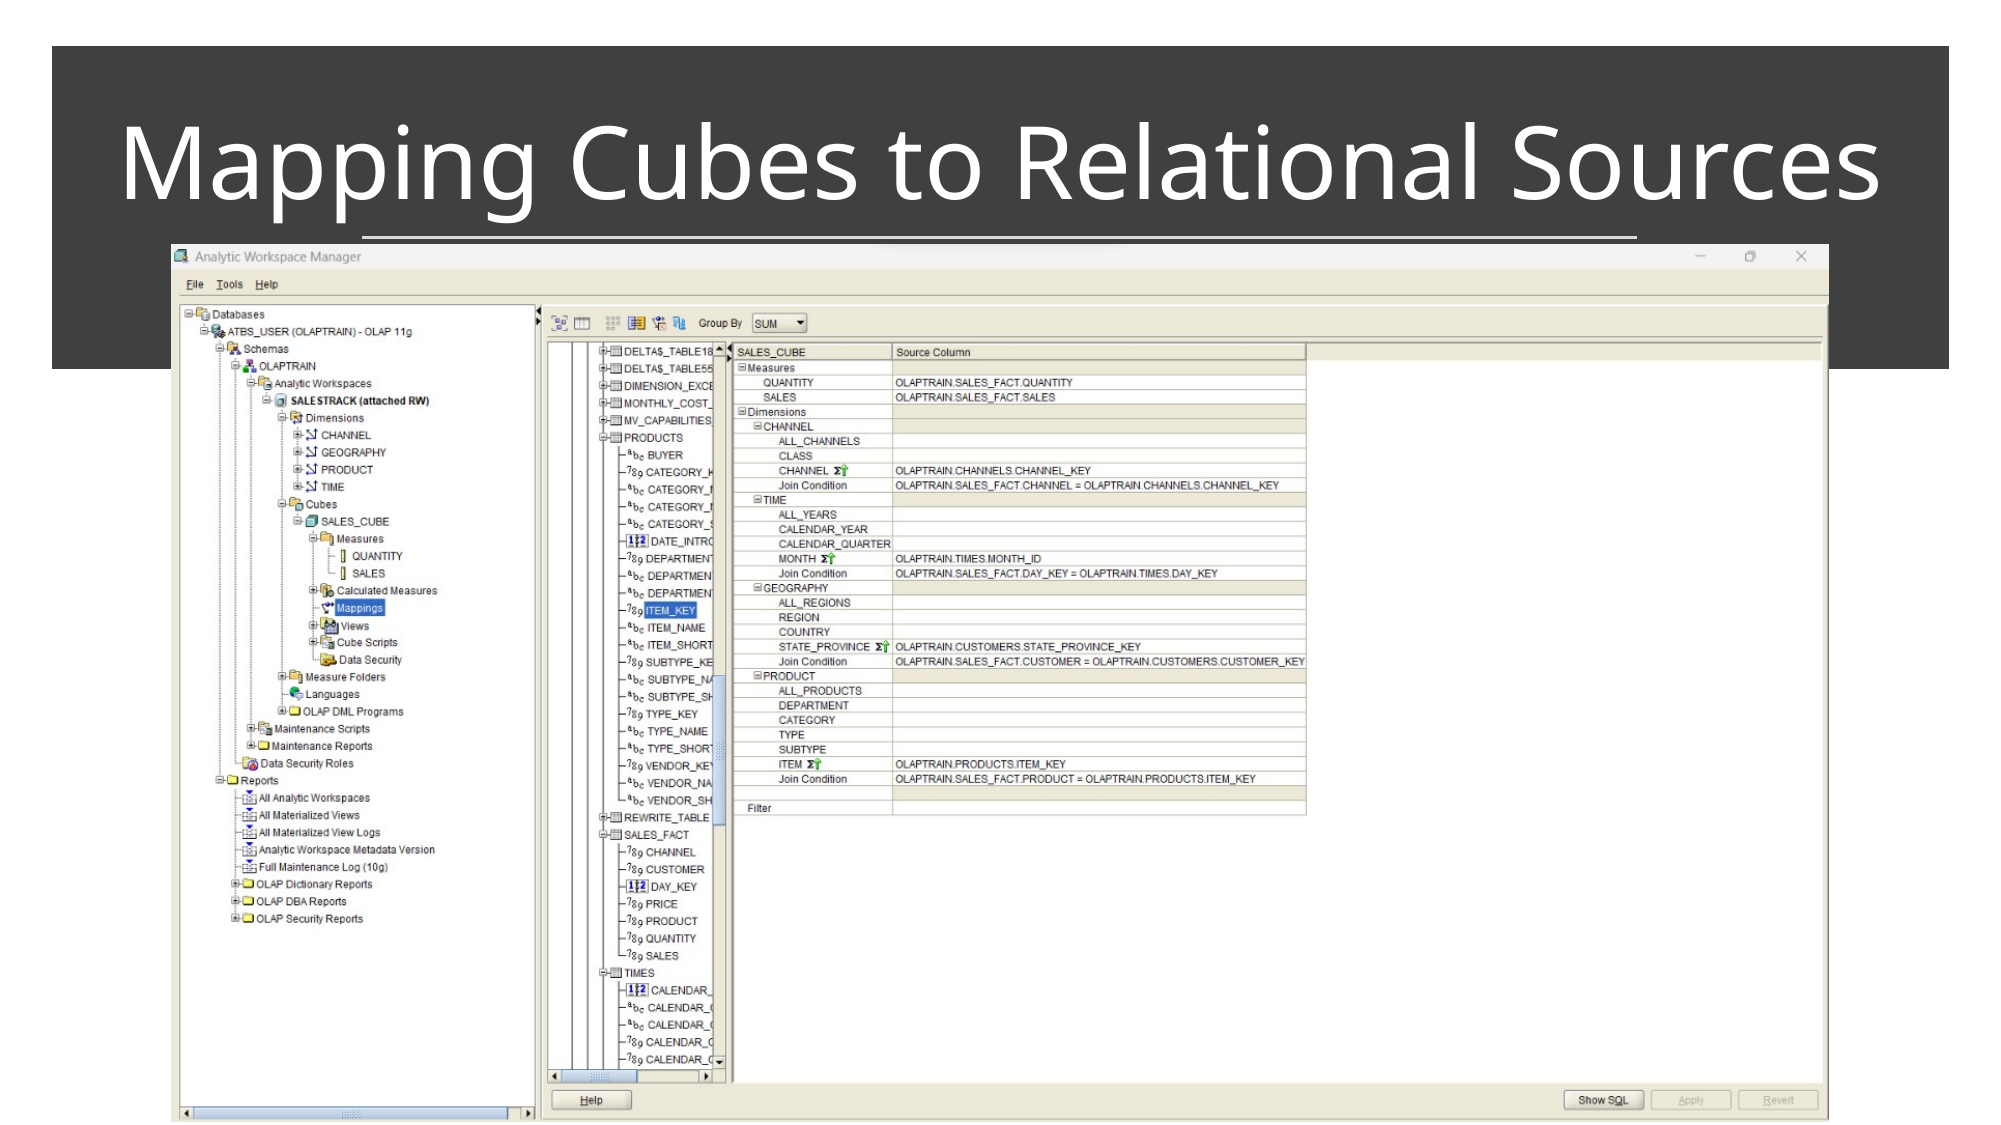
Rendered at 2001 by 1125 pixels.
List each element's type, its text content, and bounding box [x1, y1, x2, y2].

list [171, 244, 1829, 1122]
text_box [61, 55, 1939, 360]
title Mapping Cubes to Relational Sources [86, 76, 1914, 230]
